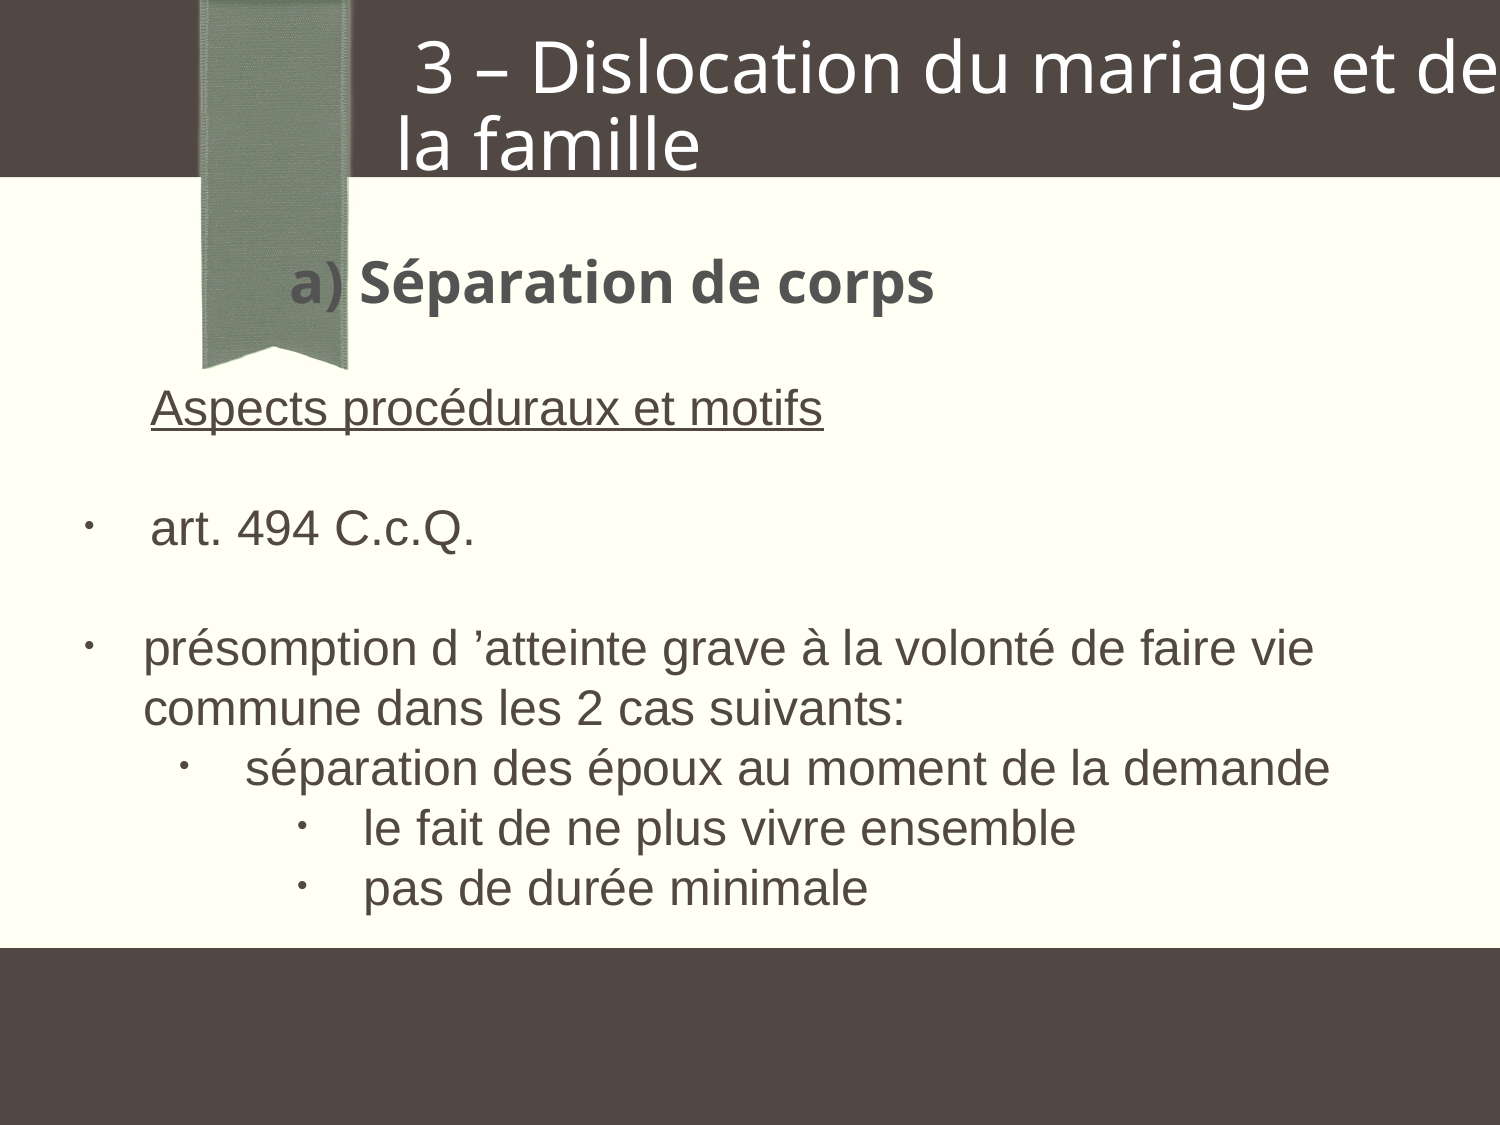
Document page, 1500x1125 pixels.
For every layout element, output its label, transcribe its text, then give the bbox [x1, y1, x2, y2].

list 3 – Dislocation du mariage et de la famille [395, 30, 1500, 189]
picture [163, 0, 379, 195]
text_box a) Séparation de corps Aspects procéduraux et motifs art. 494 C.c.Q. présomption d ’atteinte grave à la volonté de faire vie commune dans les 2 cas suivants: séparation des époux au moment de la demande le fait de ne plus vivre ensemble pas de durée minimale [76, 195, 1447, 993]
